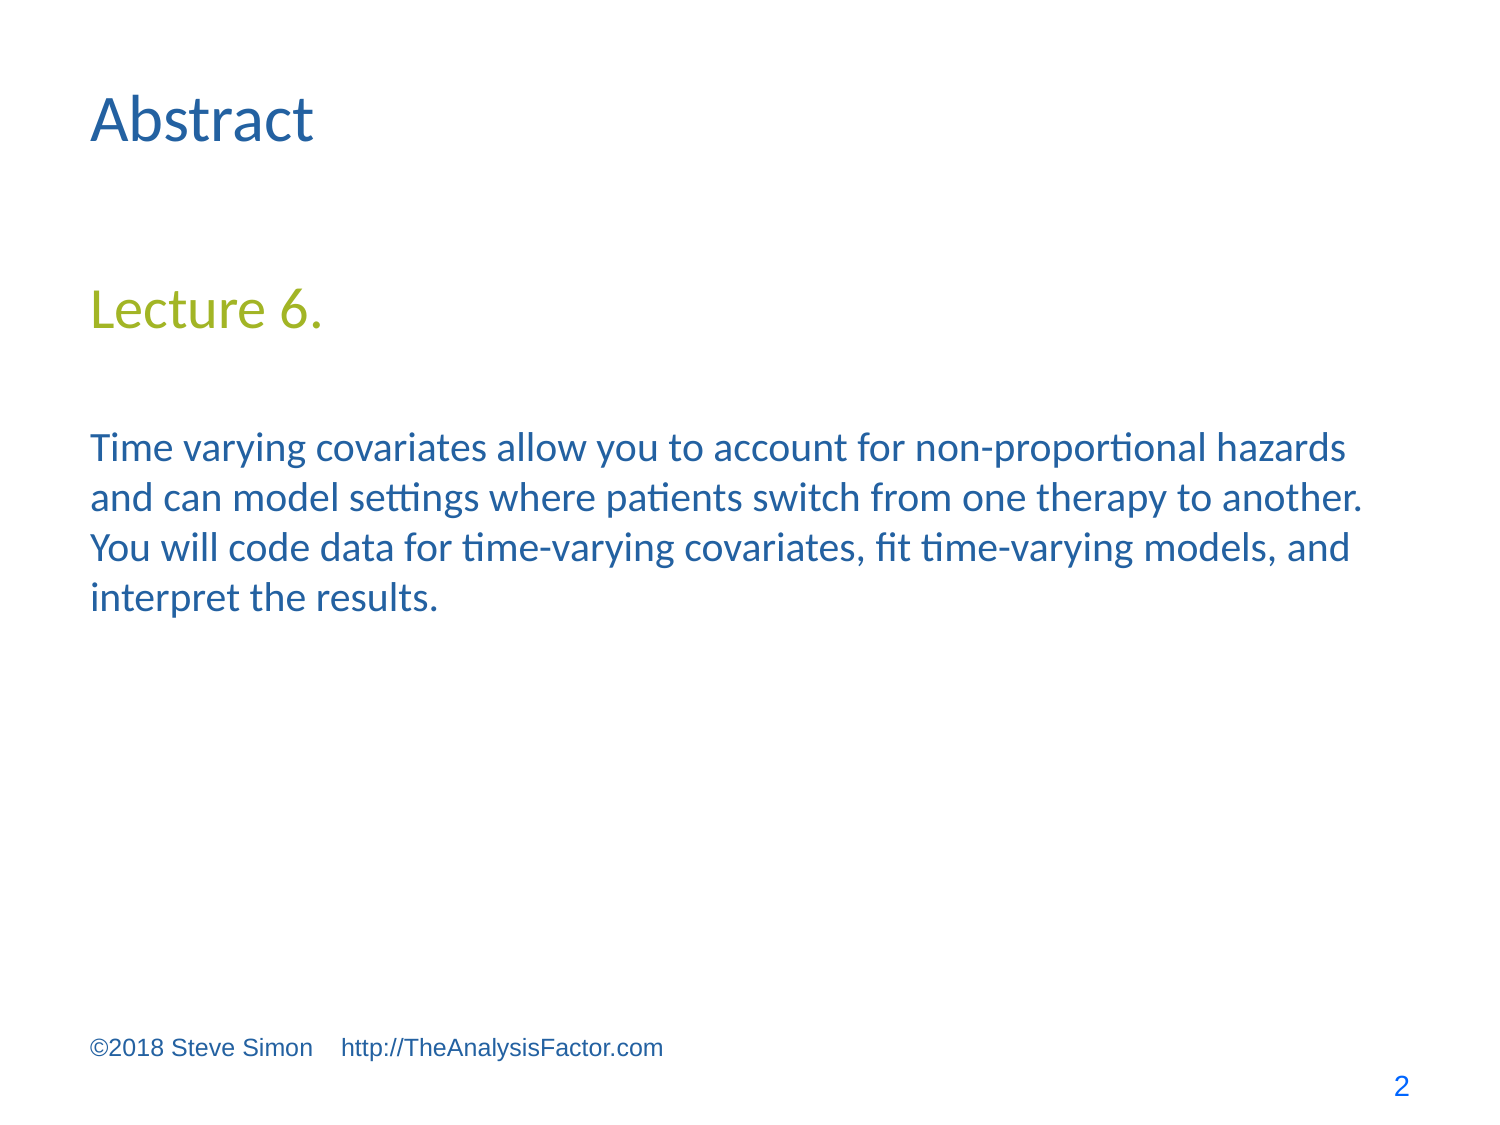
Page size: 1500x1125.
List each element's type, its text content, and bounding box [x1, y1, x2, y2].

slide_number 2 [1275, 1025, 1425, 1104]
title Abstract [75, 62, 1425, 163]
footer ©2018 Steve Simon http://TheAnalysisFactor.com [75, 1024, 1338, 1103]
list Time varying covariates allow you to account for non-proportional hazards and can model settings where patients switch from one therapy to another. You will code data for time-varying covariates, fit time-varying models, and interpret the results. [75, 412, 1425, 800]
list Lecture 6. [75, 262, 1425, 350]
